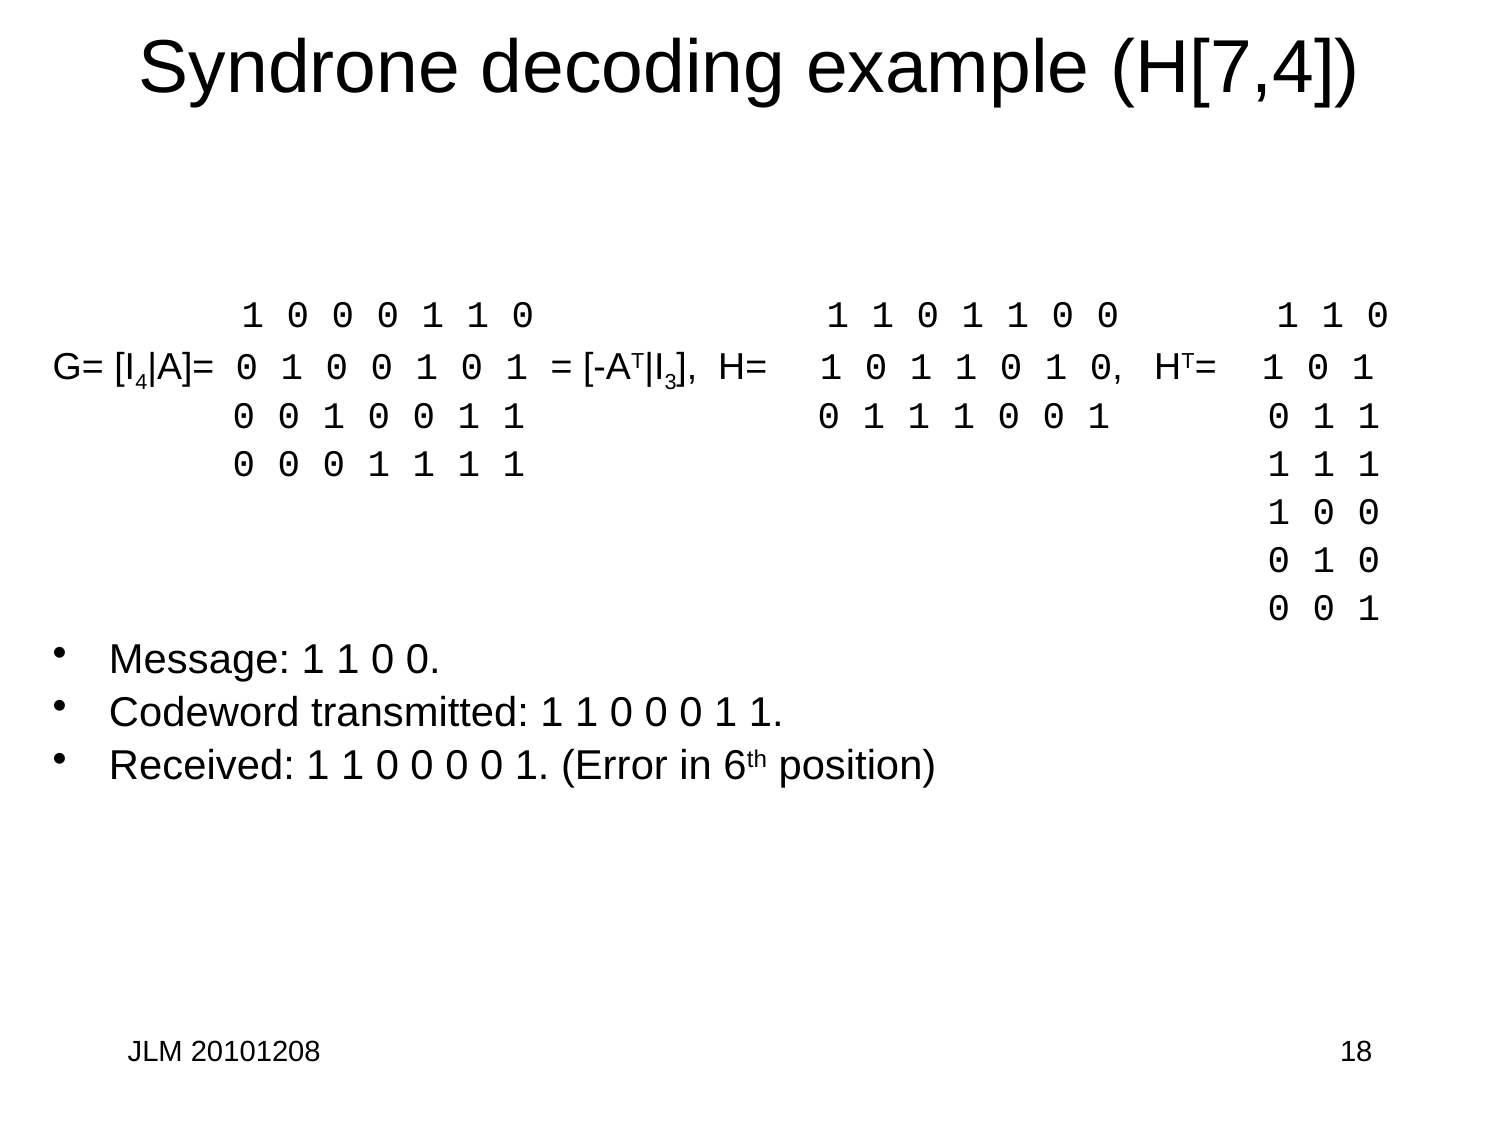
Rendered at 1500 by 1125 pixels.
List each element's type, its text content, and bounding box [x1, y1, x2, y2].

slide_number JLM 20101208 [111, 1024, 426, 1101]
title Syndrone decoding example (H[7,4]) [112, 0, 1388, 126]
list 1 0 0 0 1 1 0 1 1 0 1 1 0 0 1 1 0 G= [I4|A]= 0 1 0 0 1 0 1 = [-AT|I3], H= 1 0 1 1 0 1 0, HT= 1 0 1 0 0 1 0 0 1 1 0 1 1 1 0 0 1 0 1 1 0 0 0 1 1 1 1 1 1 1 1 0 0 0 1 0 0 0 1 Message: 1 1 0 0. Codeword transmitted: 1 1 0 0 0 1 1. Received: 1 1 0 0 0 0 1. (Error in 6th position) [37, 287, 1476, 926]
slide_number 18 [1074, 1024, 1388, 1101]
